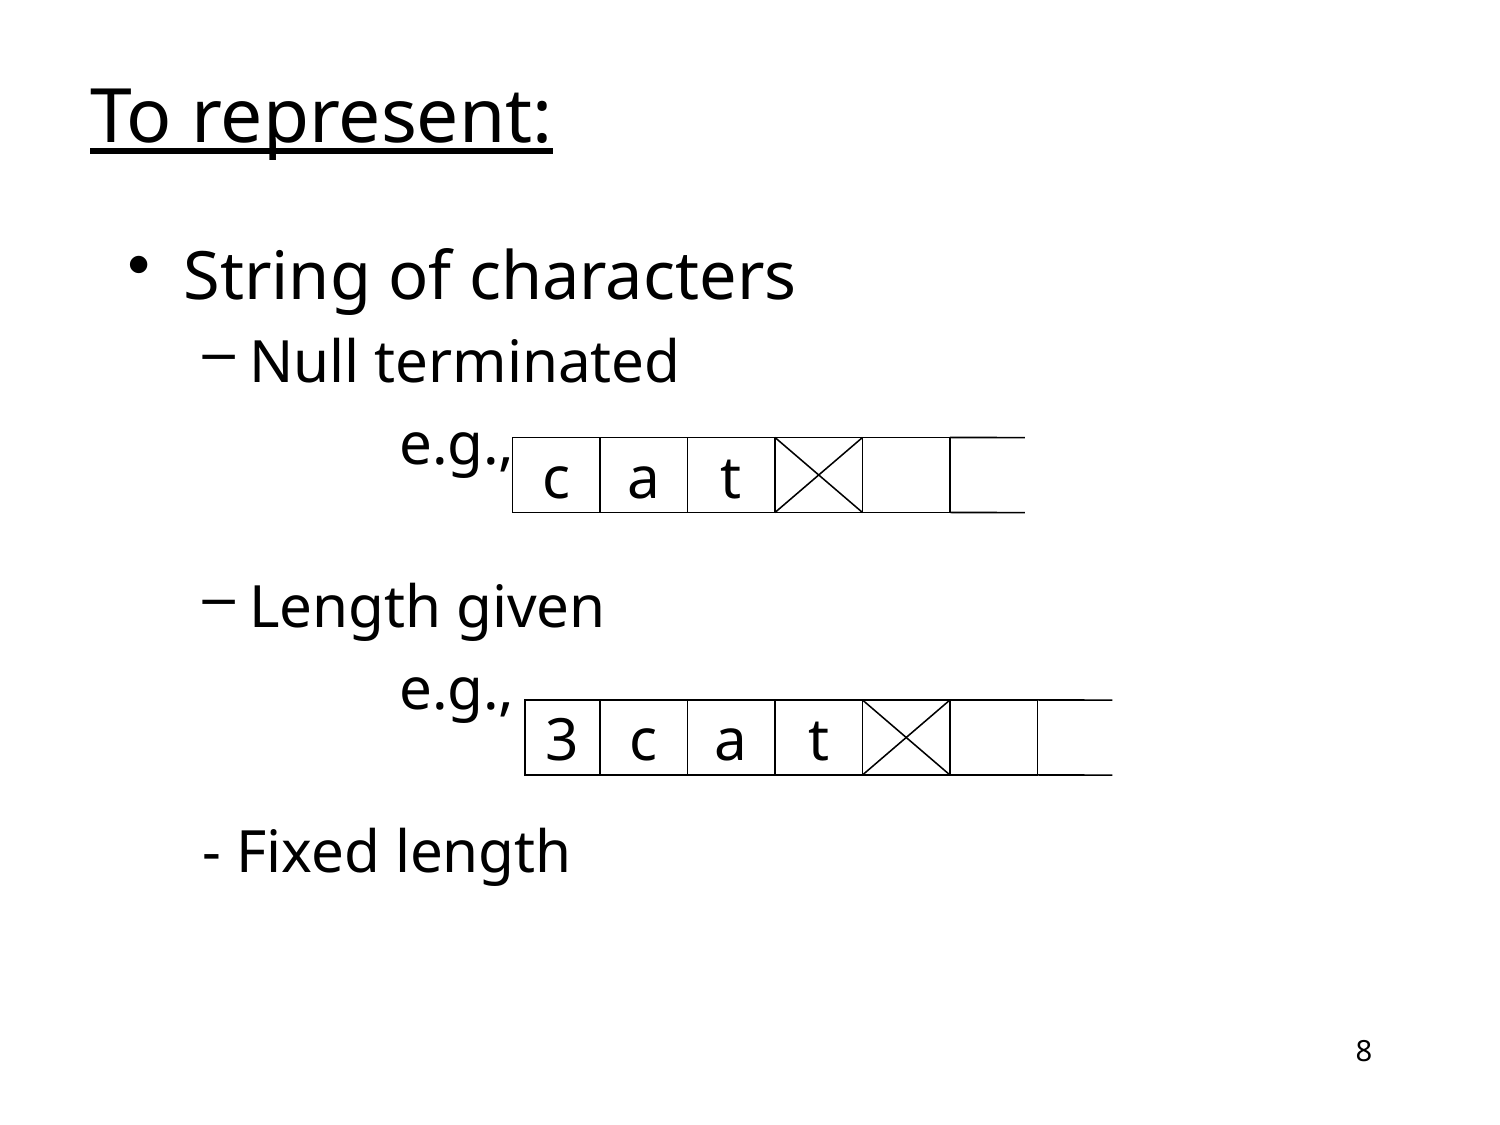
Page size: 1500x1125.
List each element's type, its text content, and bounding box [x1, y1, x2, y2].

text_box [599, 699, 1113, 776]
title To represent: [75, 50, 1350, 175]
text_box 3 [524, 699, 598, 775]
slide_number 8 [1074, 1024, 1388, 1101]
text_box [512, 437, 1026, 513]
list String of characters Null terminated e.g., Length given e.g., - Fixed length [112, 224, 1388, 900]
